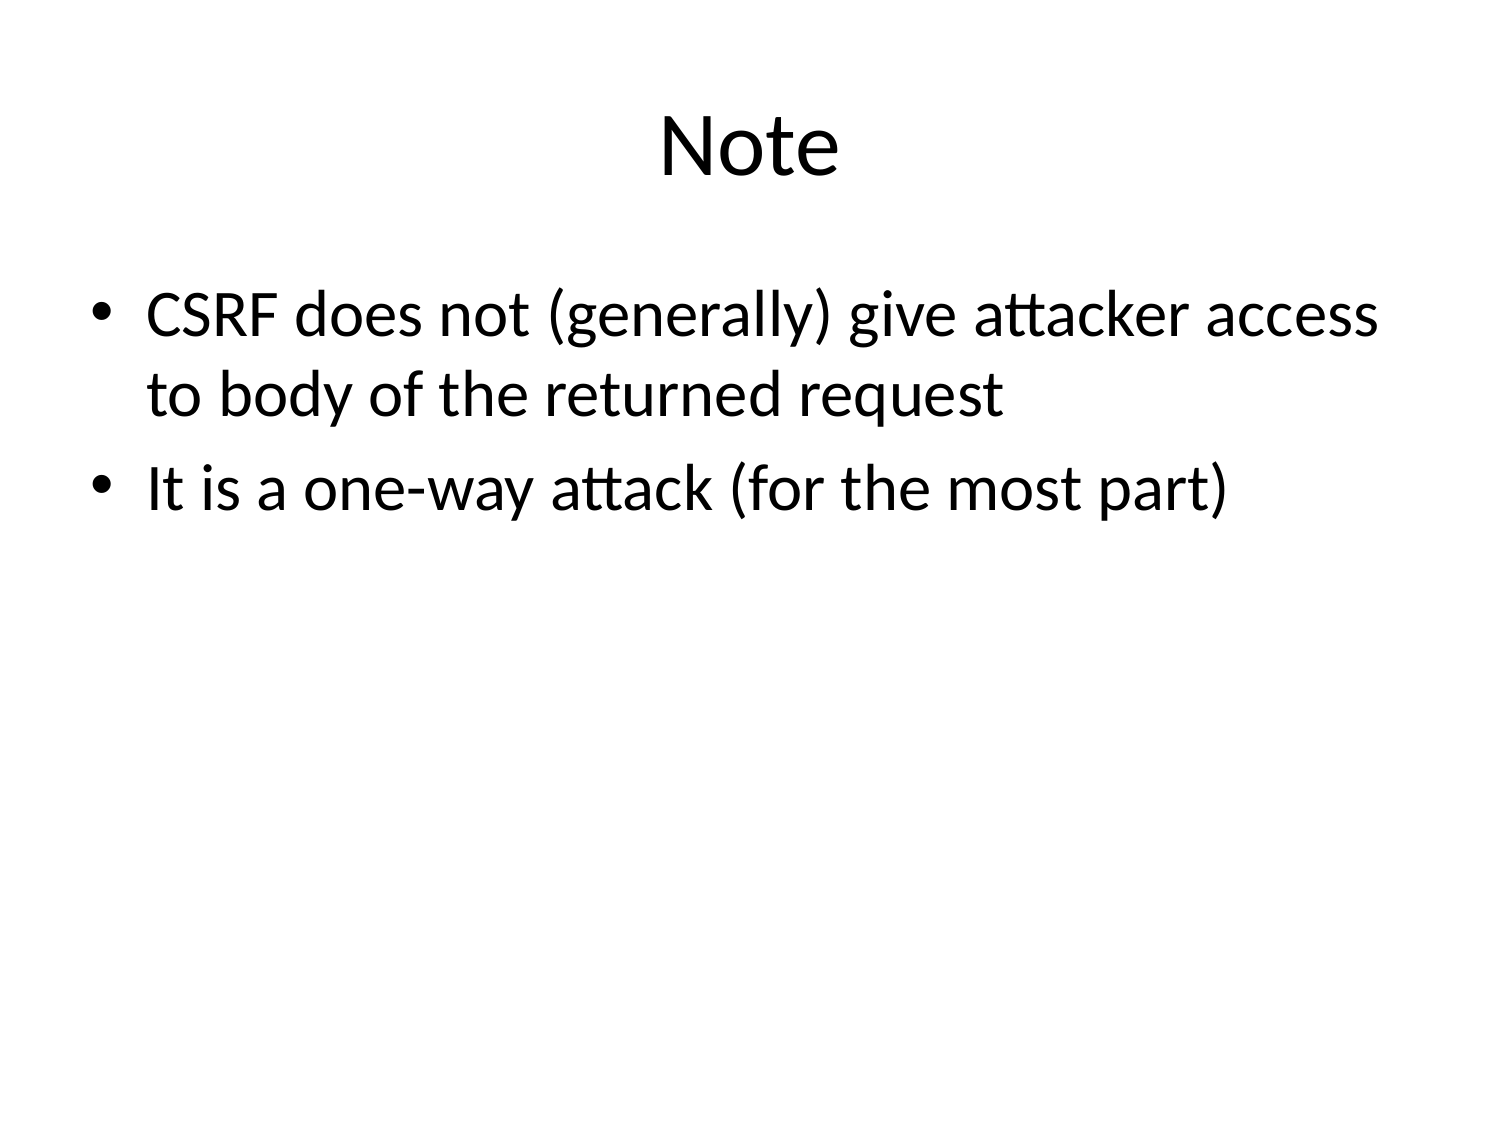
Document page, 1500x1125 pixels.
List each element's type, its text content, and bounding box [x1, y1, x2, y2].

list CSRF does not (generally) give attacker access to body of the returned request It is a one-way attack (for the most part) [75, 262, 1425, 1005]
title Note [75, 45, 1425, 233]
